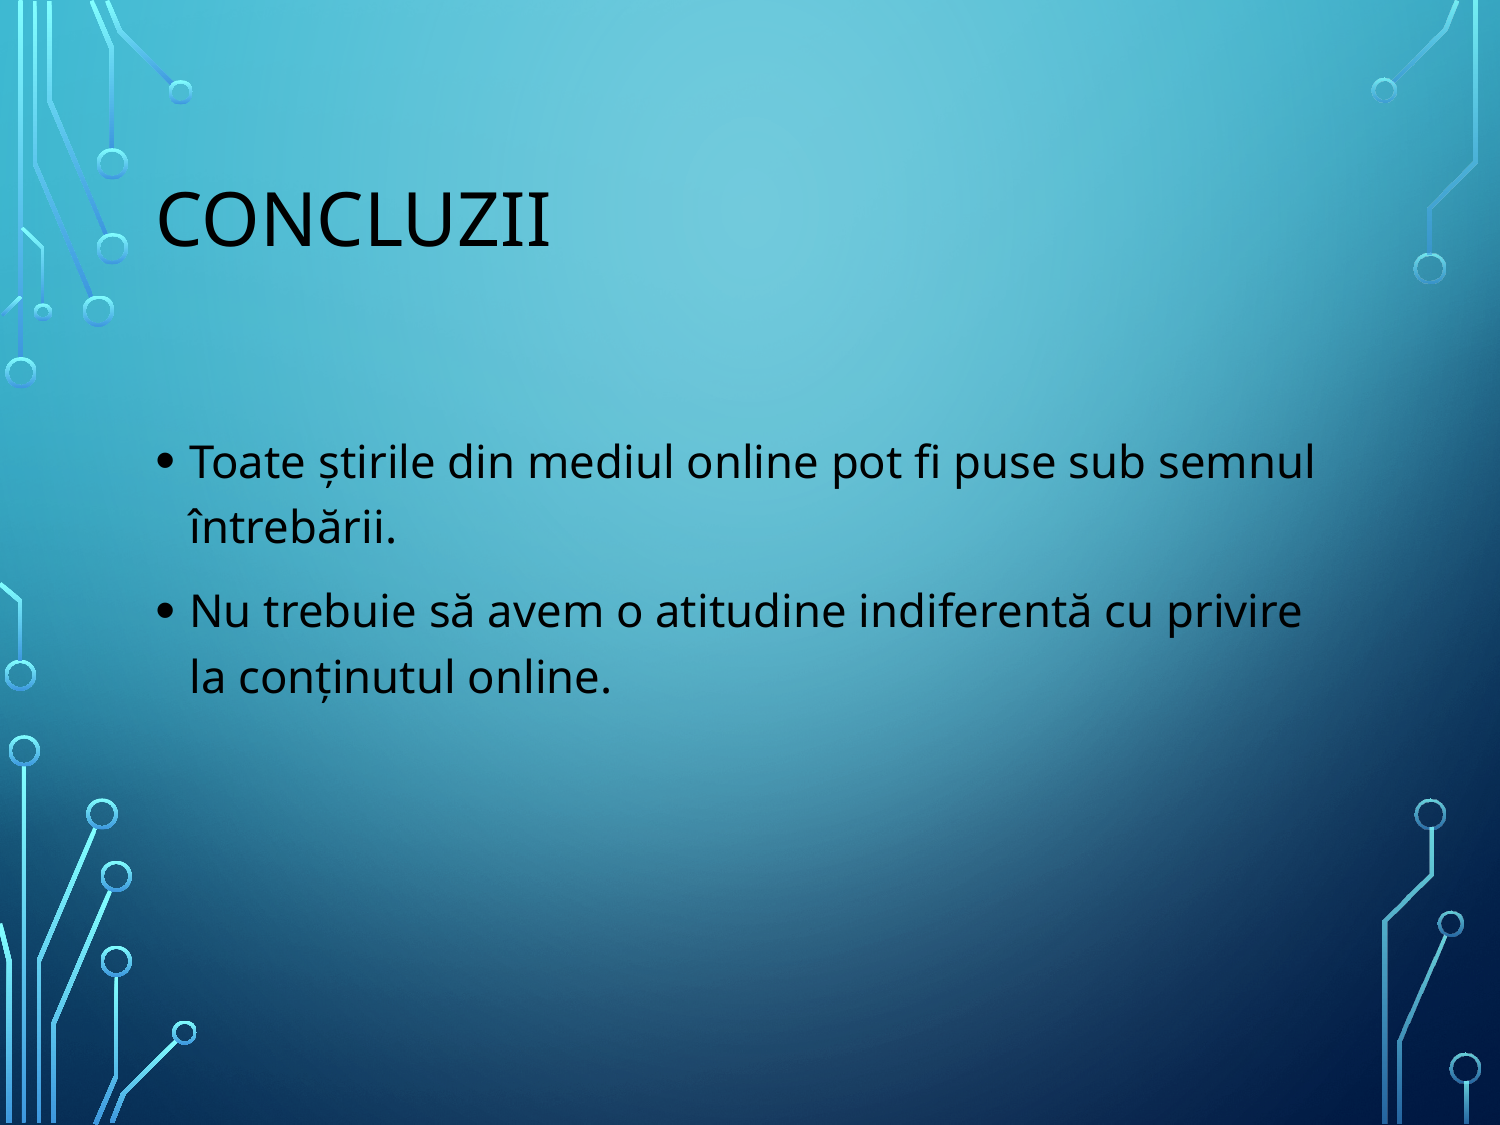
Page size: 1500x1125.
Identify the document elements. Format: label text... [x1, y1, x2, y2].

title Concluzii [140, 101, 1360, 344]
list Toate știrile din mediul online pot fi puse sub semnul întrebării. Nu trebuie să avem o atitudine indiferentă cu privire la conținutul online. [140, 414, 1360, 711]
